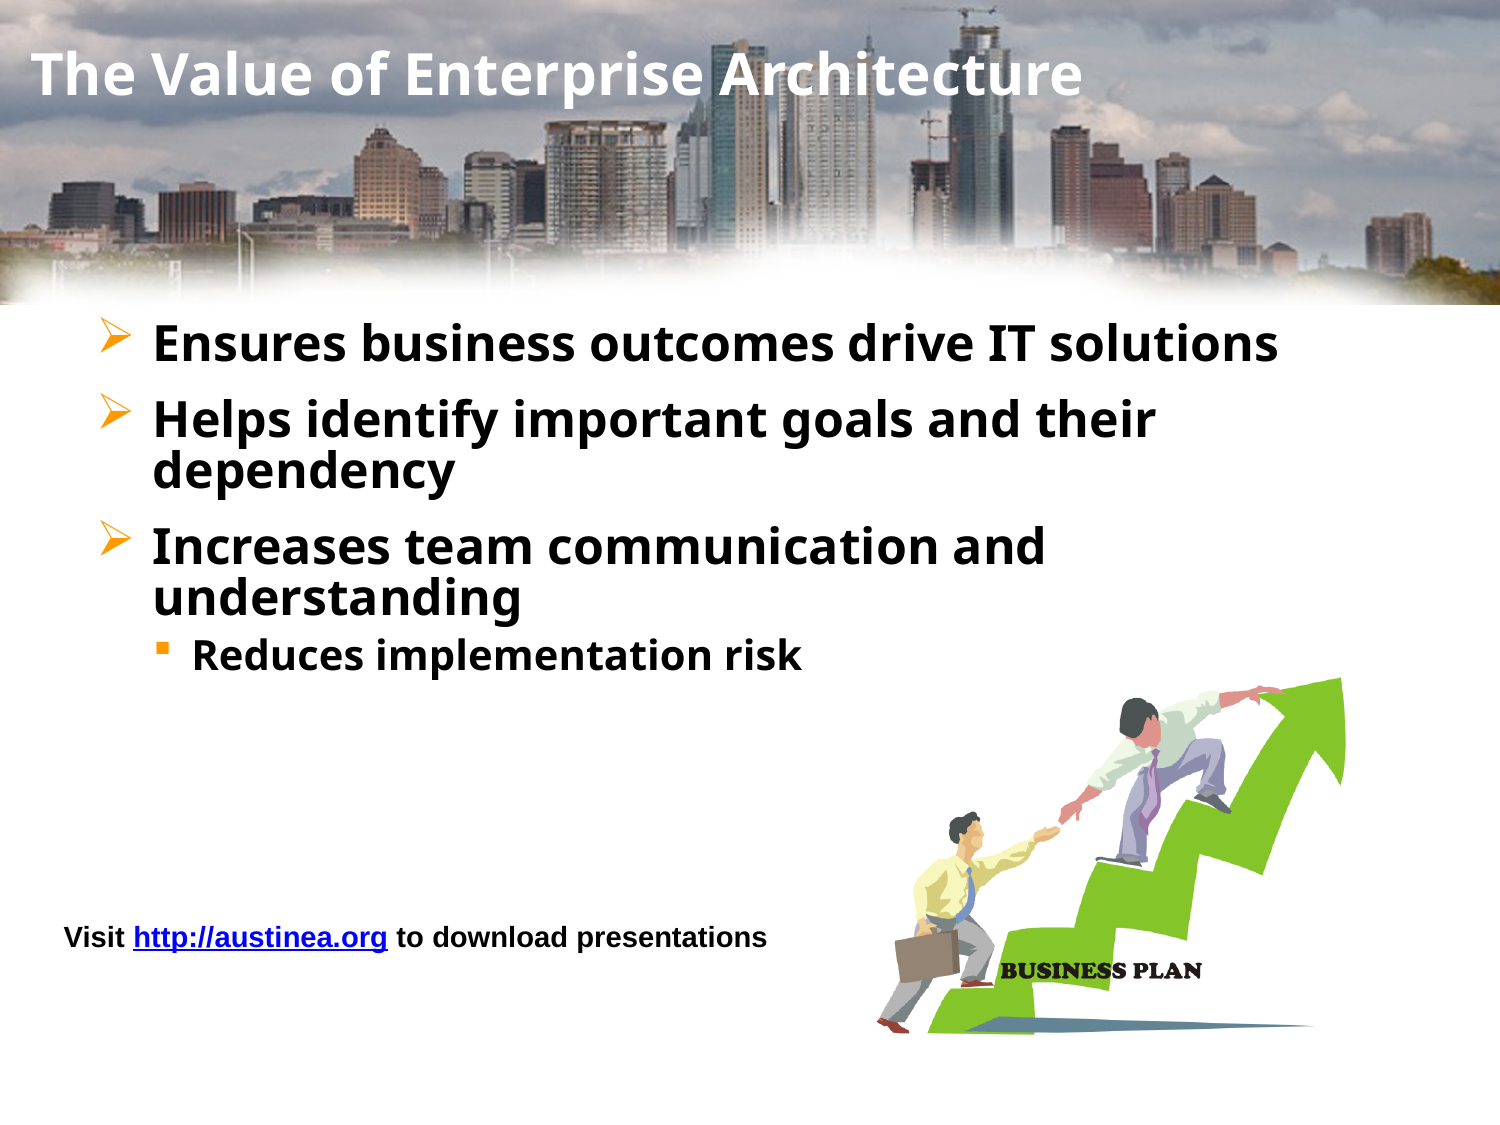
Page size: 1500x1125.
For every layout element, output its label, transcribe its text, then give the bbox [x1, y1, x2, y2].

picture [0, 0, 1500, 305]
text_box Visit http://austinea.org to download presentations [48, 910, 784, 961]
list Ensures business outcomes drive IT solutions Helps identify important goals and their dependency Increases team communication and understanding Reduces implementation risk [96, 313, 1396, 836]
picture [876, 676, 1346, 1035]
title The Value of Enterprise Architecture [29, 38, 1500, 117]
